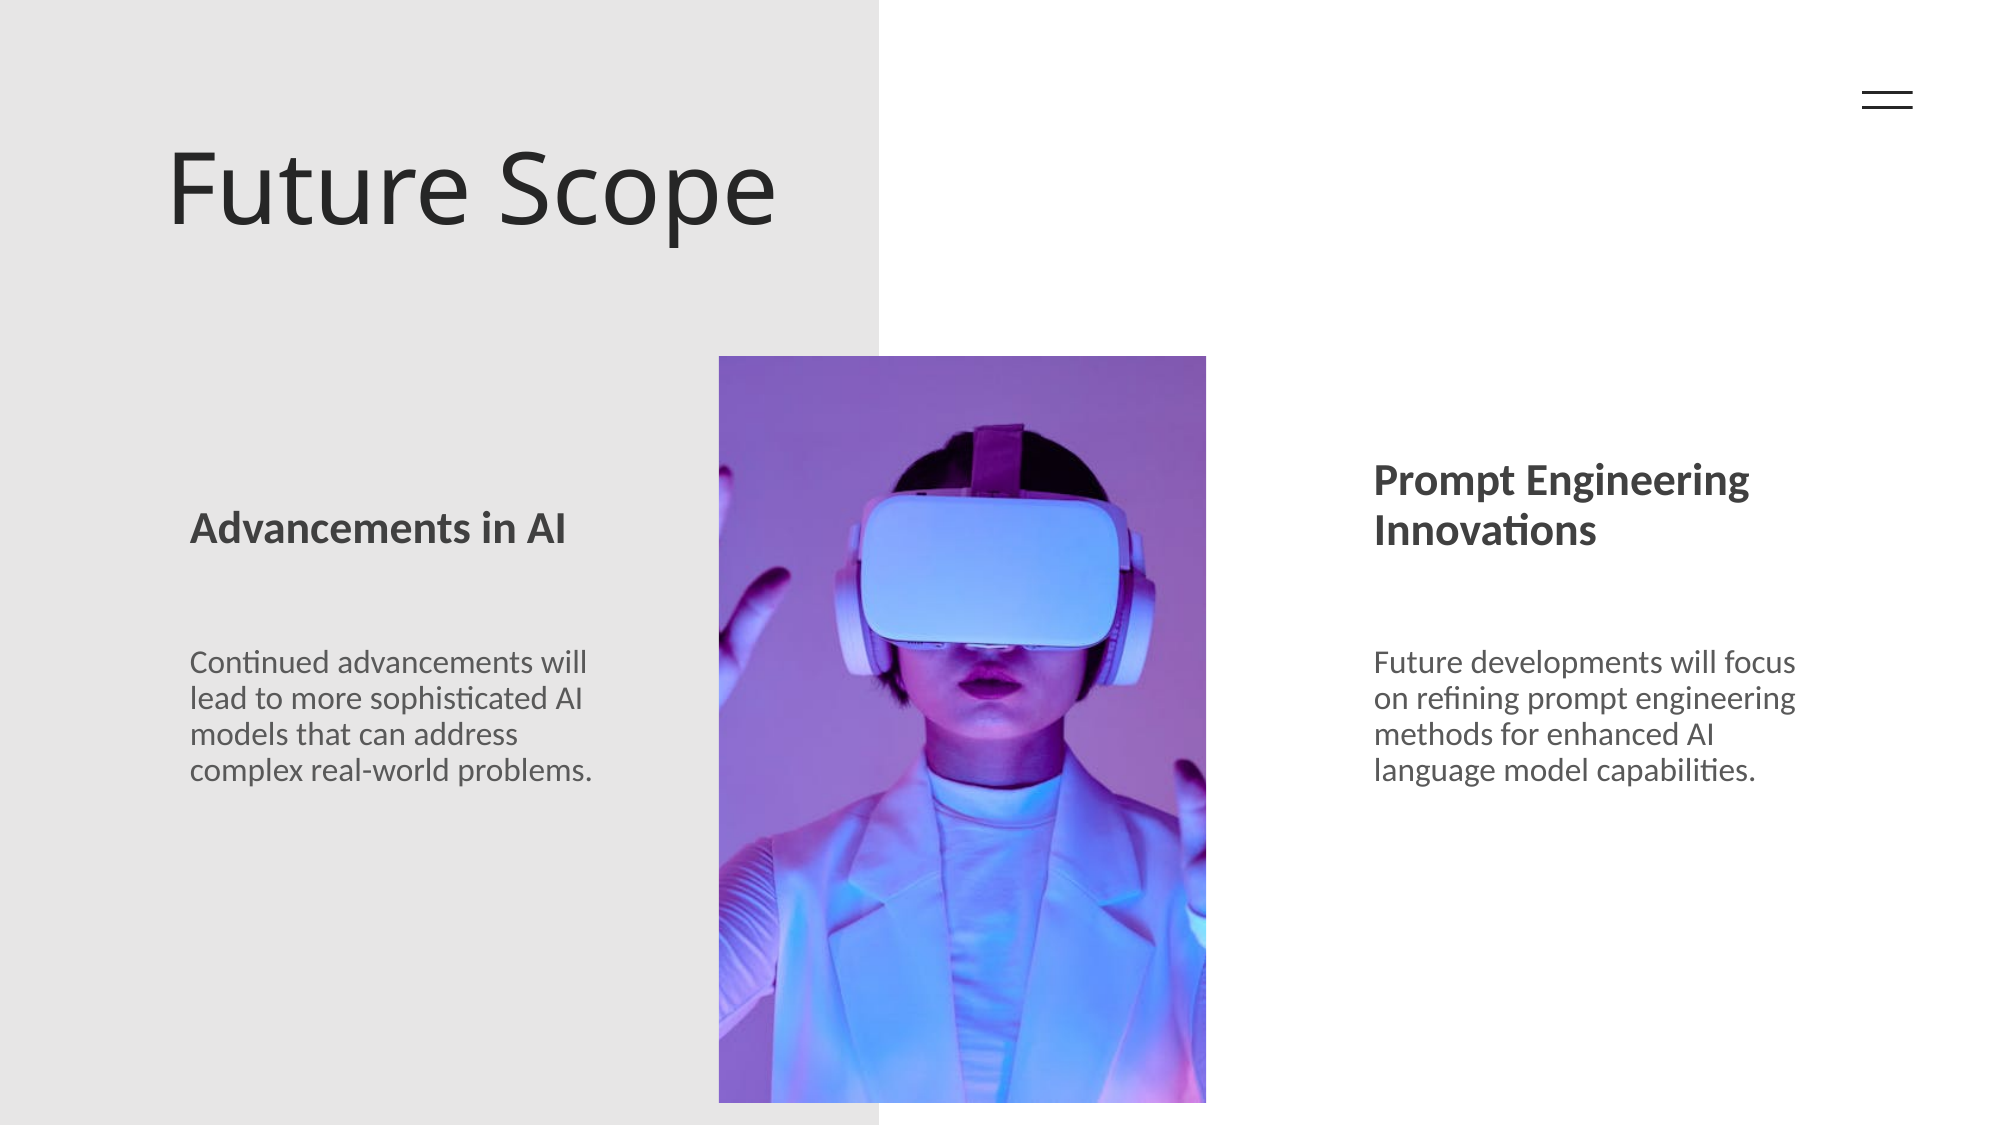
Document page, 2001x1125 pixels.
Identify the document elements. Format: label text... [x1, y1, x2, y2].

list Continued advancements will lead to more sophisticated AI models that can address complex real-world problems. [174, 637, 654, 975]
picture [718, 356, 1207, 1103]
list Future developments will focus on refining prompt engineering methods for enhanced AI language model capabilities. [1358, 637, 1838, 975]
list Advancements in AI [174, 438, 654, 561]
list Prompt Engineering Innovations [1358, 440, 1838, 563]
title Future Scope [150, 130, 1863, 349]
